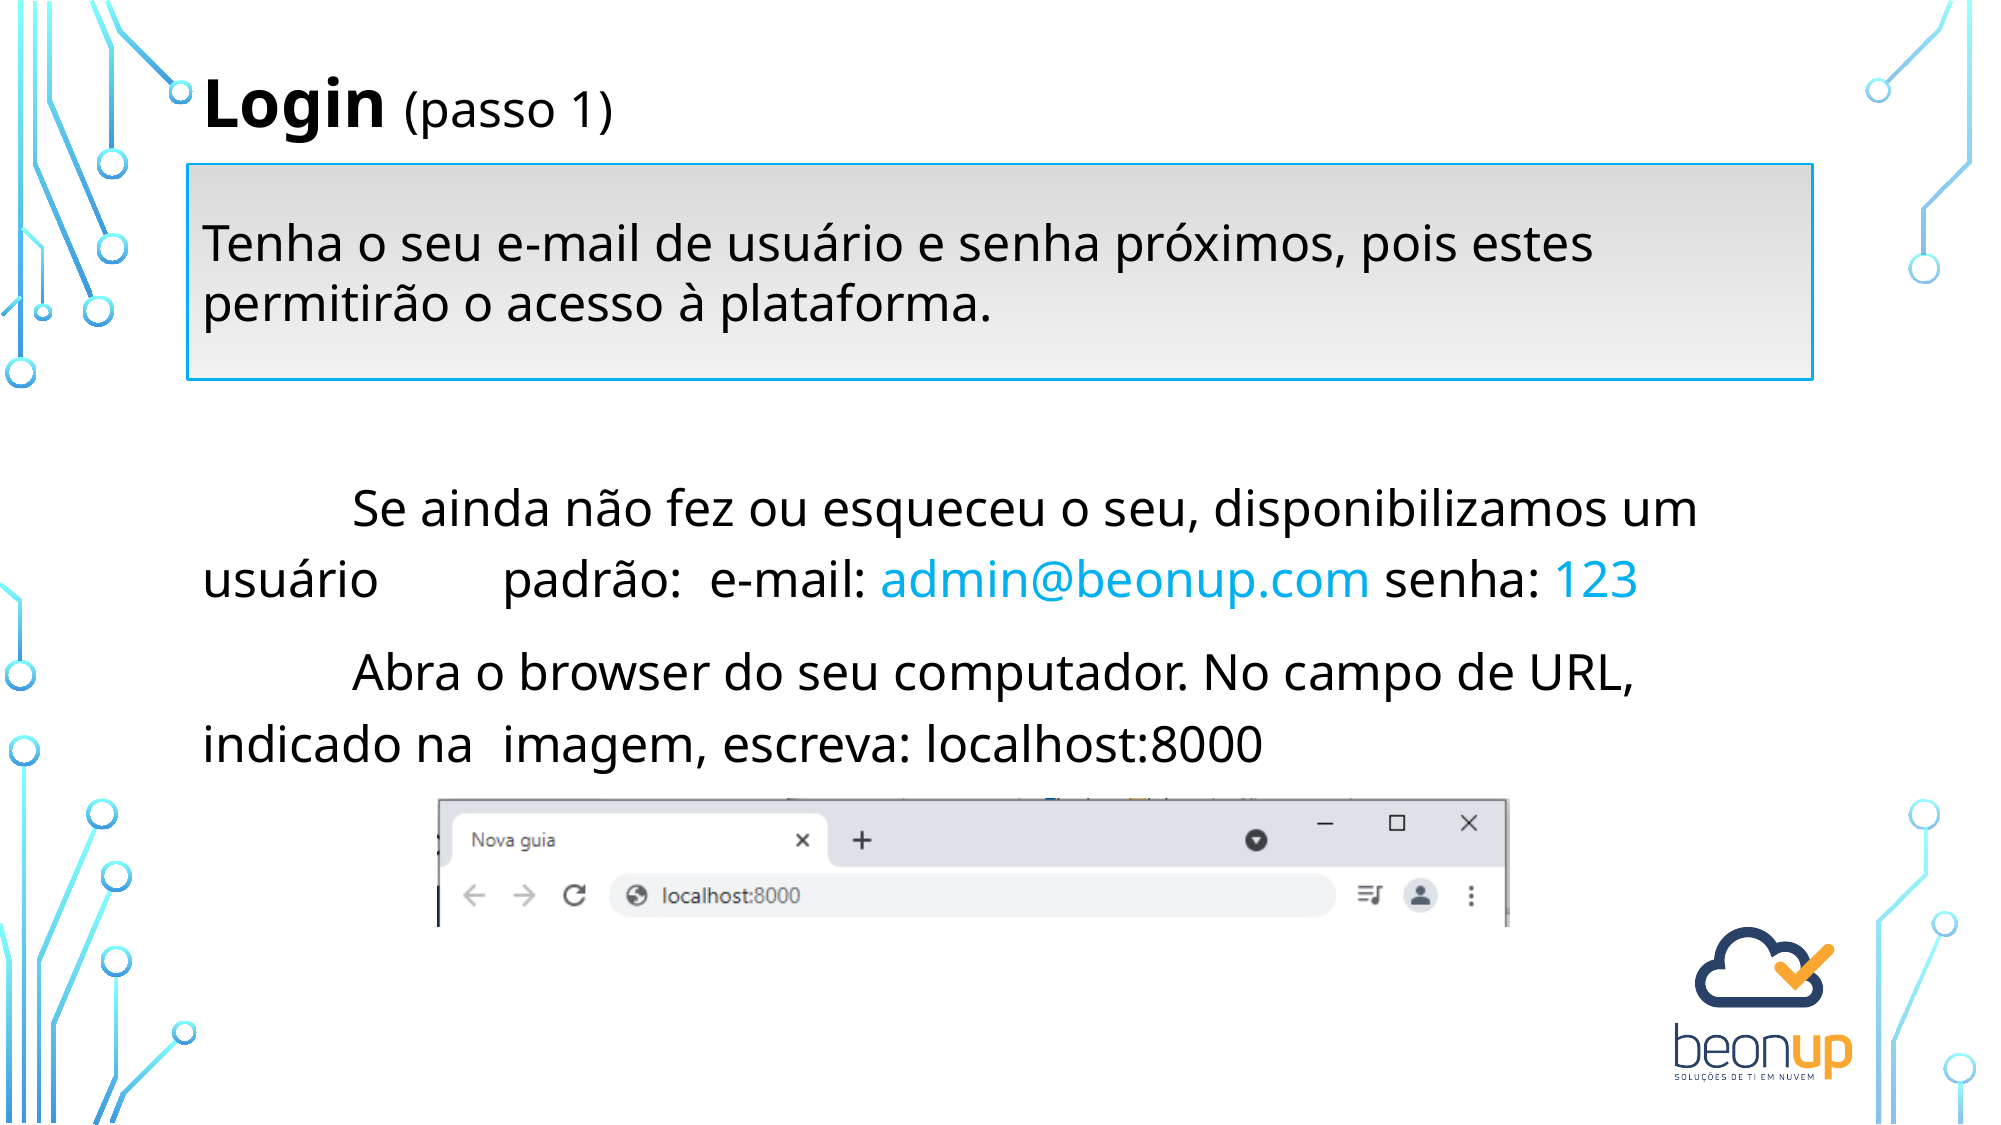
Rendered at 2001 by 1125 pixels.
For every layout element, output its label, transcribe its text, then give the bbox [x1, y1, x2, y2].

picture [1573, 817, 1954, 1125]
list Login (passo 1) Se ainda não fez ou esqueceu o seu, disponibilizamos um usuário padrão: e-mail: admin@beonup.com senha: 123 Abra o browser do seu computador. No campo de URL, indicado na imagem, escreva: localhost:8000 [187, 381, 1813, 1055]
text_box Tenha o seu e-mail de usuário e senha próximos, pois estes permitirão o acesso à plataforma. [186, 163, 1814, 381]
picture [437, 798, 1511, 927]
list Login (passo 1) Se ainda não fez ou esqueceu o seu, disponibilizamos um usuário padrão: e-mail: admin@beonup.com senha: 123 Abra o browser do seu computador. No campo de URL, indicado na imagem, escreva: localhost:8000 [187, 36, 1813, 163]
